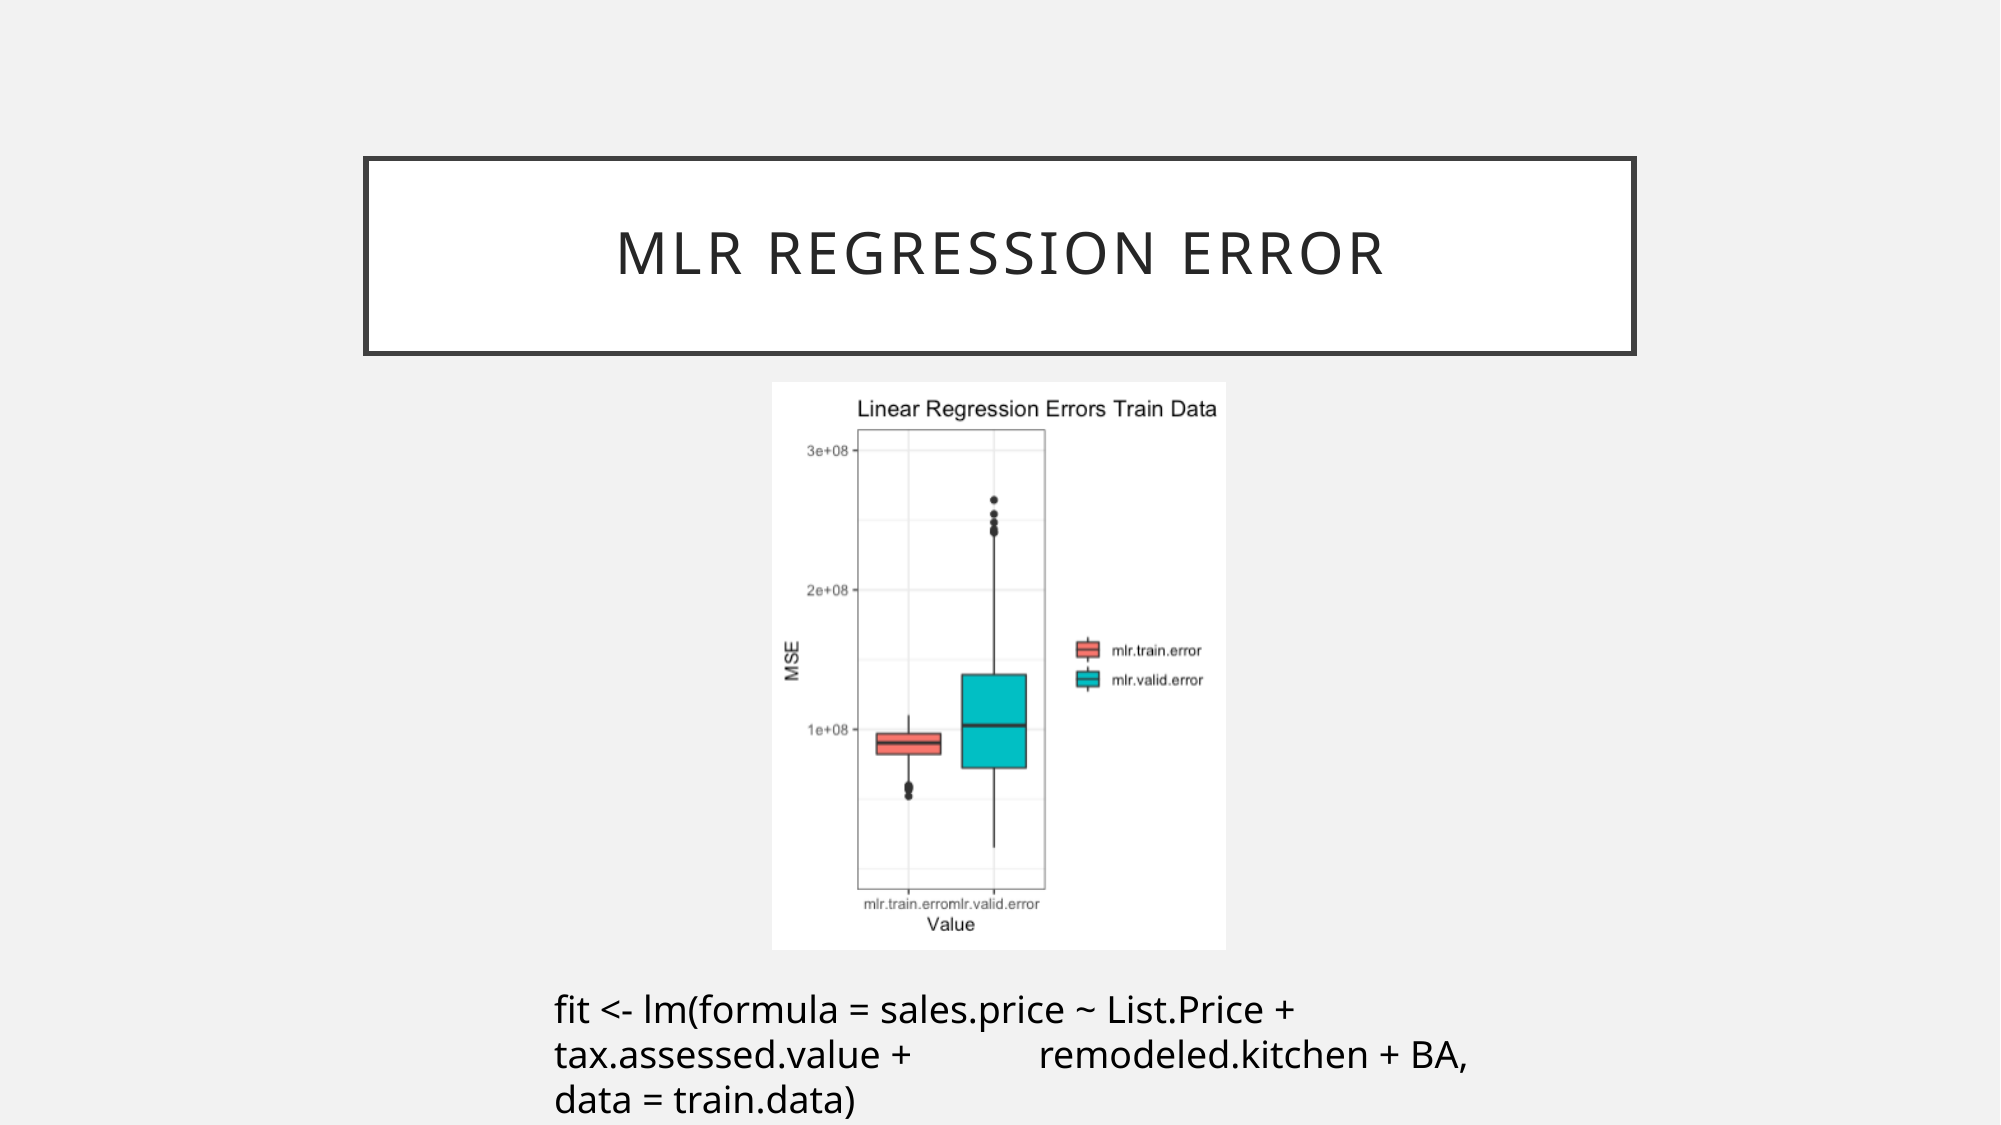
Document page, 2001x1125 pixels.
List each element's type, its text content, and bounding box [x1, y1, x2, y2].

title MLR regression error [363, 156, 1637, 356]
picture [772, 382, 1226, 950]
text_box fit <- lm(formula = sales.price ~ List.Price + tax.assessed.value + remodeled.kitchen + BA, data = train.data) [539, 979, 1540, 1125]
